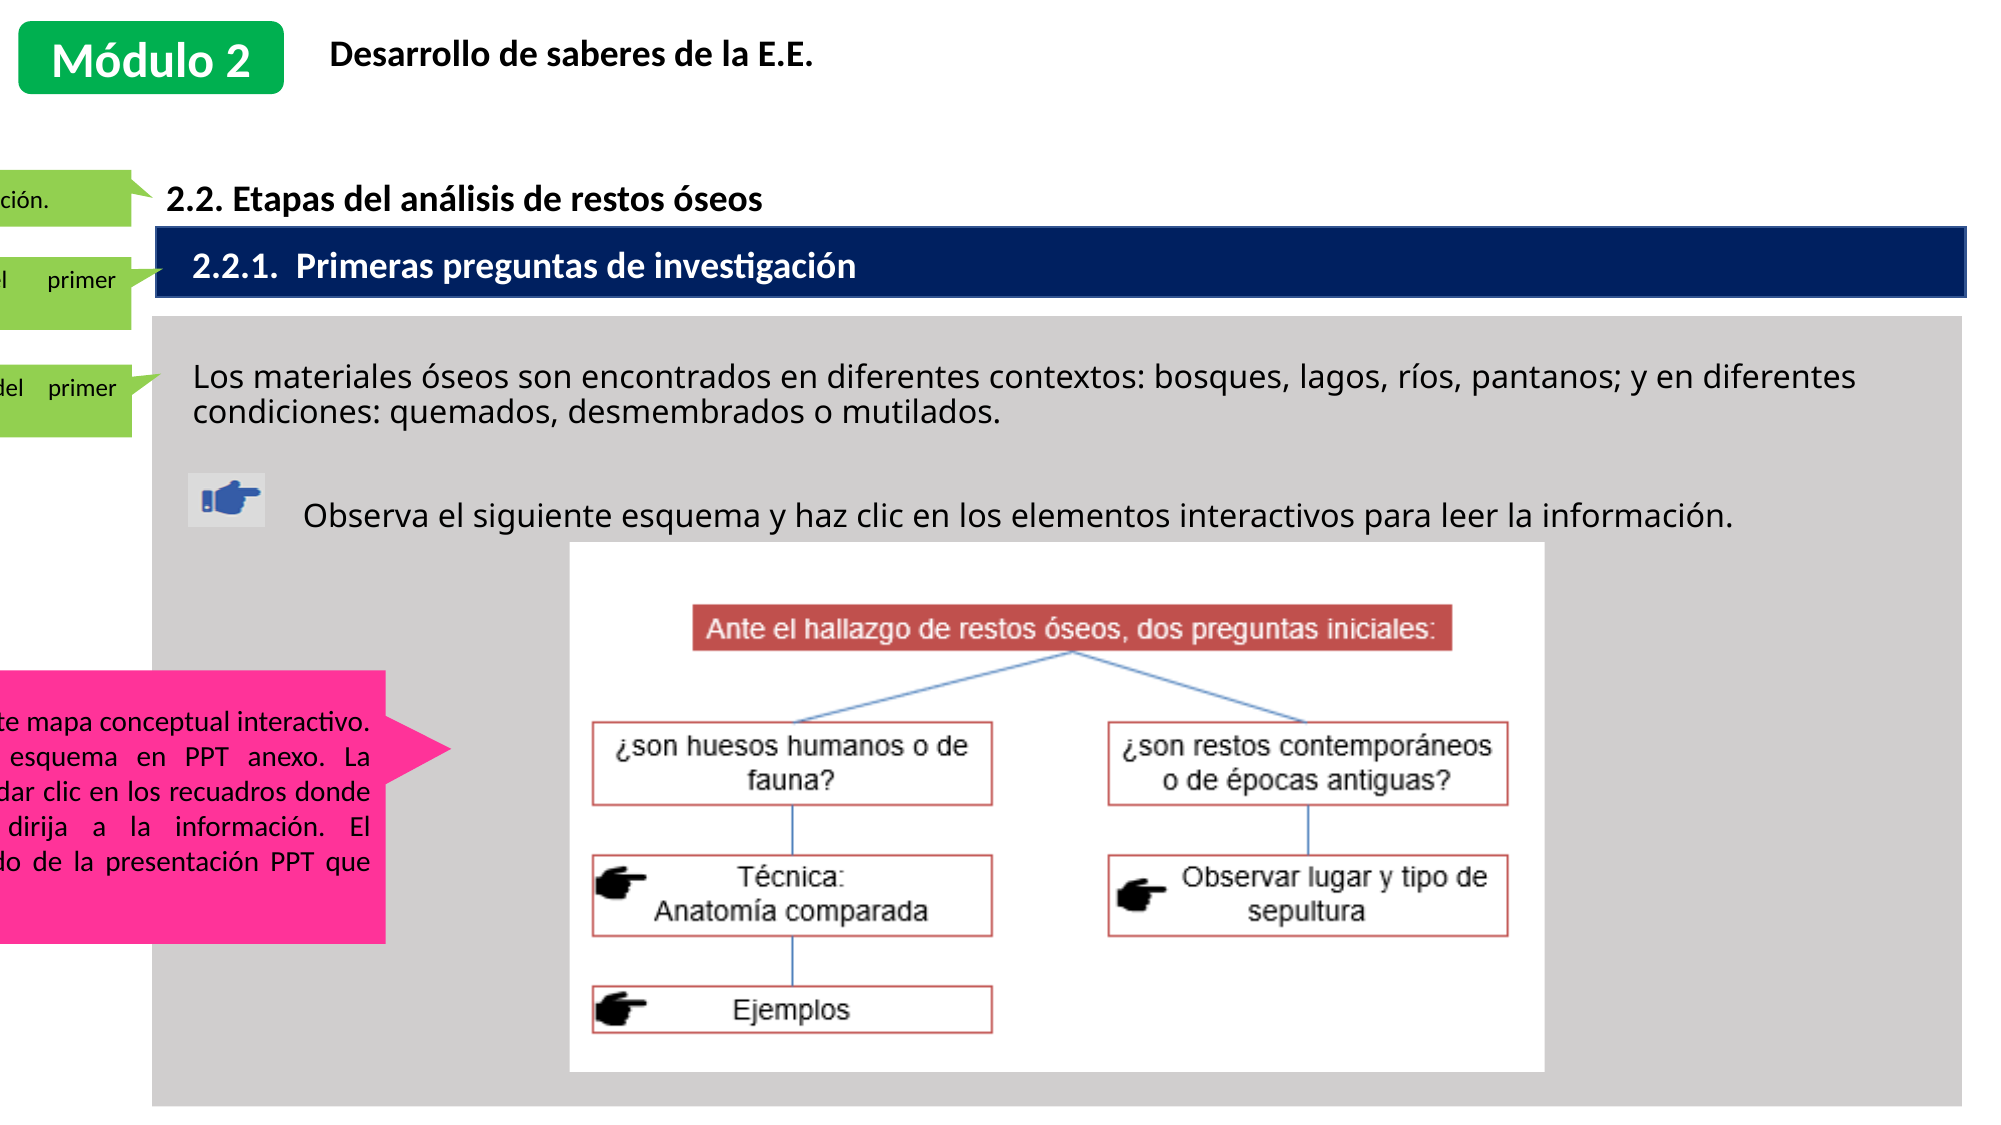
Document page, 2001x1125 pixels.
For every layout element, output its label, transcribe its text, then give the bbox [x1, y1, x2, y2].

title Los materiales óseos son encontrados en diferentes contextos: bosques, lagos, ríos, pantanos; y en diferentes condiciones: quemados, desmembrados o mutilados. Observa el siguiente esquema y haz clic en los elementos interactivos para leer la información. [177, 352, 1966, 543]
picture [569, 542, 1545, 1072]
list 2.2. Etapas del análisis de restos óseos [151, 171, 1869, 232]
text_box [155, 226, 1967, 298]
list Desarrollo de saberes de la E.E. [314, 21, 1161, 82]
text_box Renato: contenido del primer apartado. [0, 363, 165, 439]
text_box Aurelio: elaborar este mapa conceptual interactivo. Te proporciono el esquema en PPT anexo. La intención es que al dar clic en los recuadros donde hay “manita” se dirija a la información. El contenido es tomado de la presentación PPT que envió la maestra. [0, 669, 454, 945]
text_box Módulo 2 [17, 20, 285, 96]
picture [188, 473, 265, 527]
text_box 2.2.1. Primeras preguntas de investigación [177, 233, 1772, 294]
text_box [151, 315, 1963, 1107]
text_box Renato: título del primer apartado. [0, 255, 164, 331]
text_box Renato: título de la sección. [0, 168, 154, 228]
